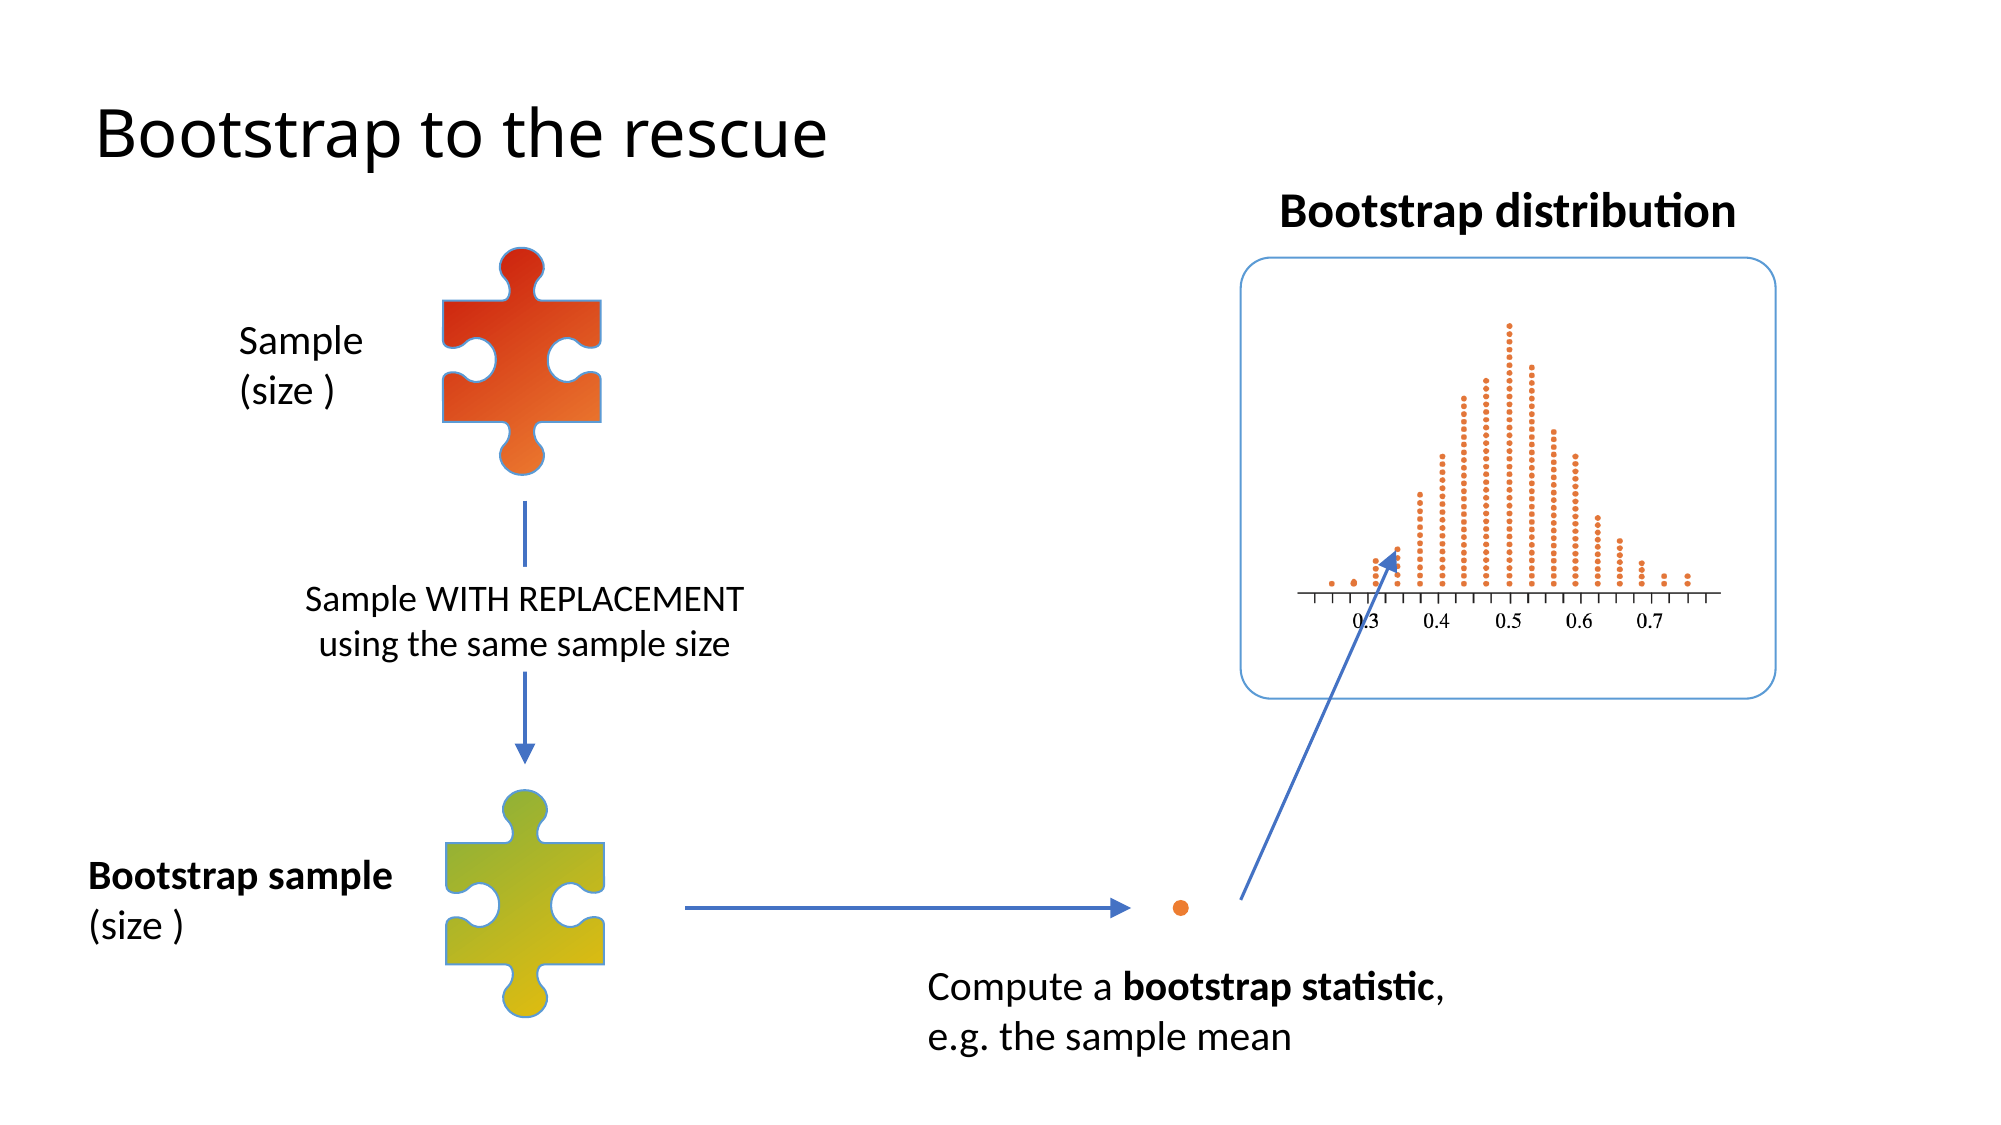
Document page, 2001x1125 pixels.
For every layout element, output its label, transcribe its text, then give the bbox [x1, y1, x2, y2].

text_box Sample WITH REPLACEMENT using the same sample size [290, 566, 524, 672]
text_box [1239, 256, 1777, 700]
picture [1270, 305, 1747, 636]
text_box [1171, 898, 1190, 918]
text_box Compute a bootstrap statistic, e.g. the sample mean [912, 951, 1472, 1067]
text_box [445, 789, 606, 1019]
text_box [441, 246, 602, 476]
text_box Sample WITH REPLACEMENT using the same sample size [526, 566, 760, 672]
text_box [1240, 550, 1396, 900]
text_box Bootstrap to the rescue [79, 83, 845, 178]
text_box Bootstrap distribution [1240, 170, 1776, 246]
